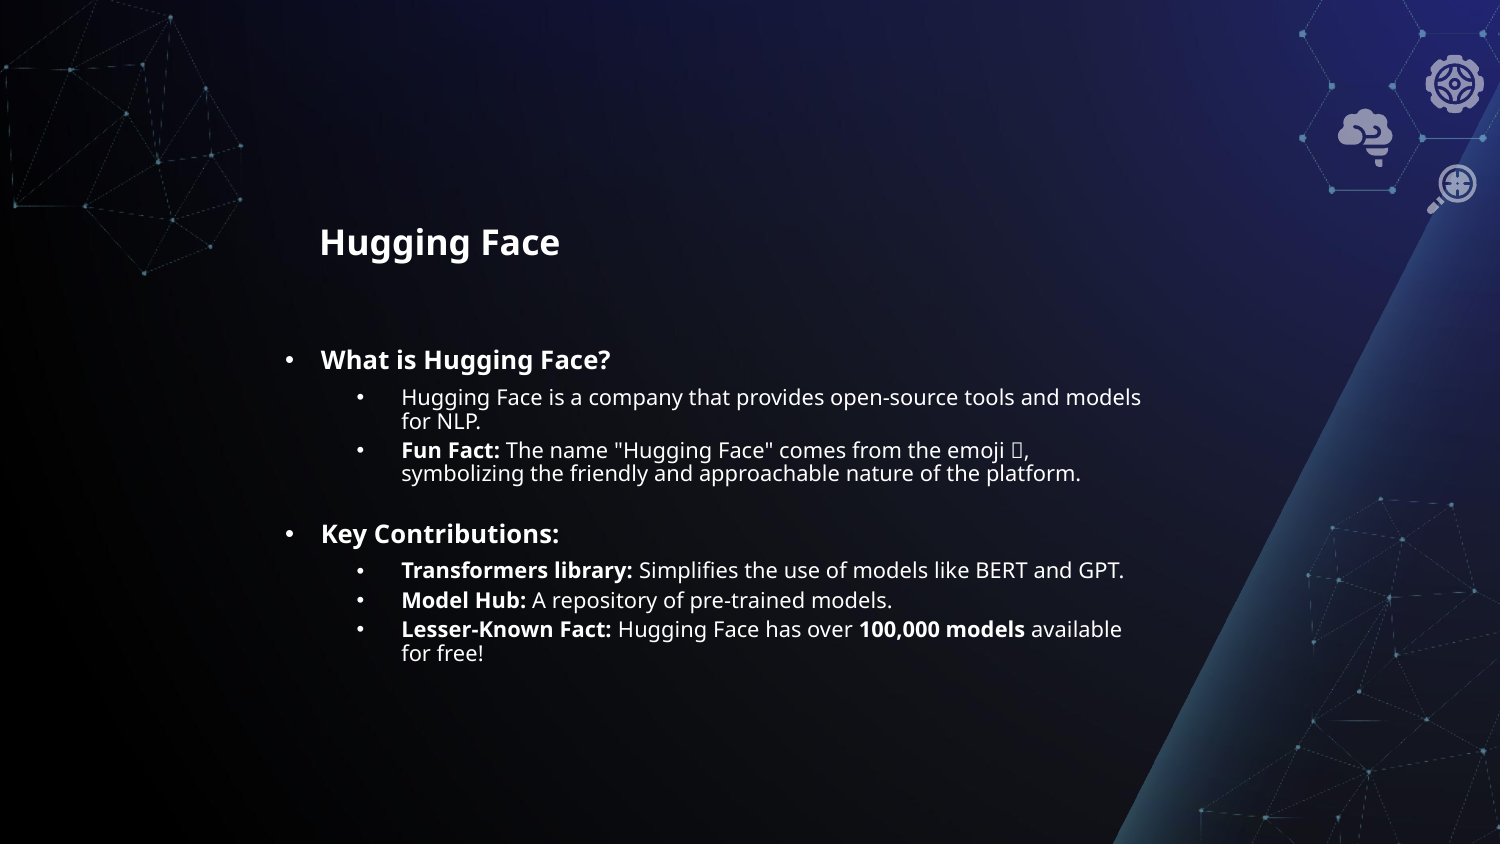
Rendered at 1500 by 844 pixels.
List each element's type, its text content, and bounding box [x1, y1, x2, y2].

subtitle What is Hugging Face? Hugging Face is a company that provides open-source tools and models for NLP. Fun Fact: The name "Hugging Face" comes from the emoji 🤗, symbolizing the friendly and approachable nature of the platform. Key Contributions: Transformers library: Simplifies the use of models like BERT and GPT. Model Hub: A repository of pre-trained models. Lesser-Known Fact: Hugging Face has over 100,000 models available for free! [270, 332, 1160, 685]
title Hugging Face [304, 161, 1194, 278]
picture [0, 0, 1500, 844]
